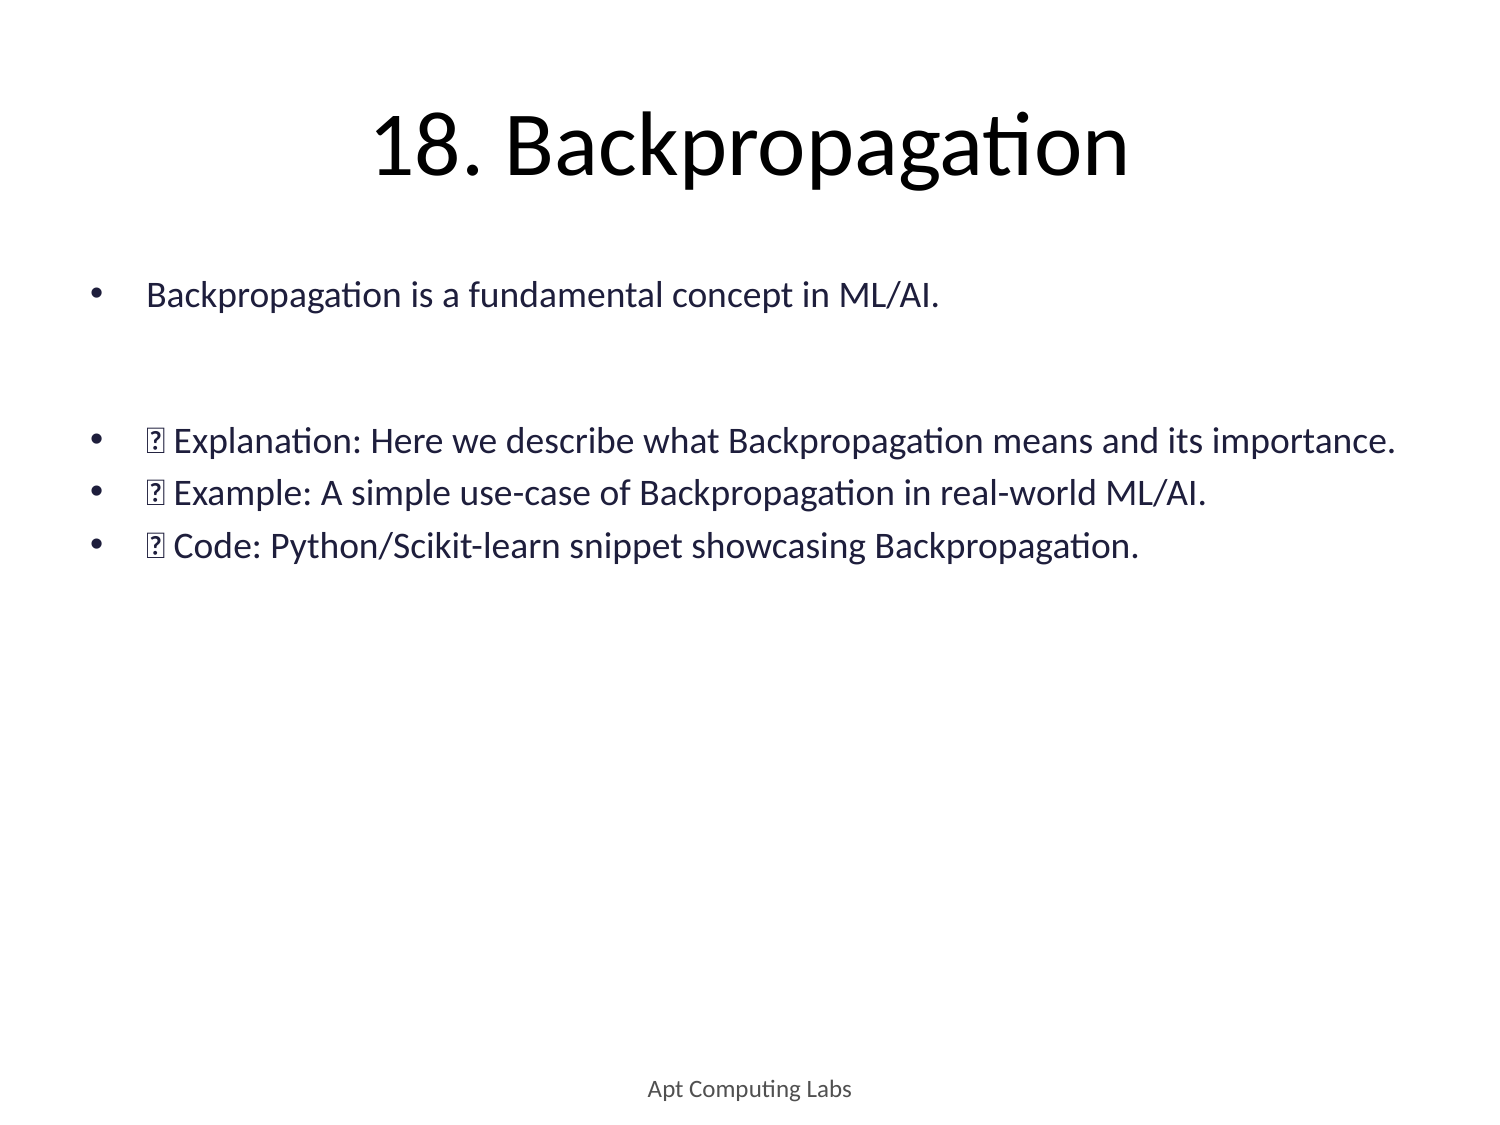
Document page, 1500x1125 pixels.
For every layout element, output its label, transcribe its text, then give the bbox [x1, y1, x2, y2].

list Backpropagation is a fundamental concept in ML/AI. 🔹 Explanation: Here we describe what Backpropagation means and its importance. 🔹 Example: A simple use-case of Backpropagation in real-world ML/AI. 🔹 Code: Python/Scikit-learn snippet showcasing Backpropagation. [75, 262, 1425, 1005]
title 18. Backpropagation [75, 45, 1425, 233]
text_box Apt Computing Labs [632, 1020, 868, 1110]
